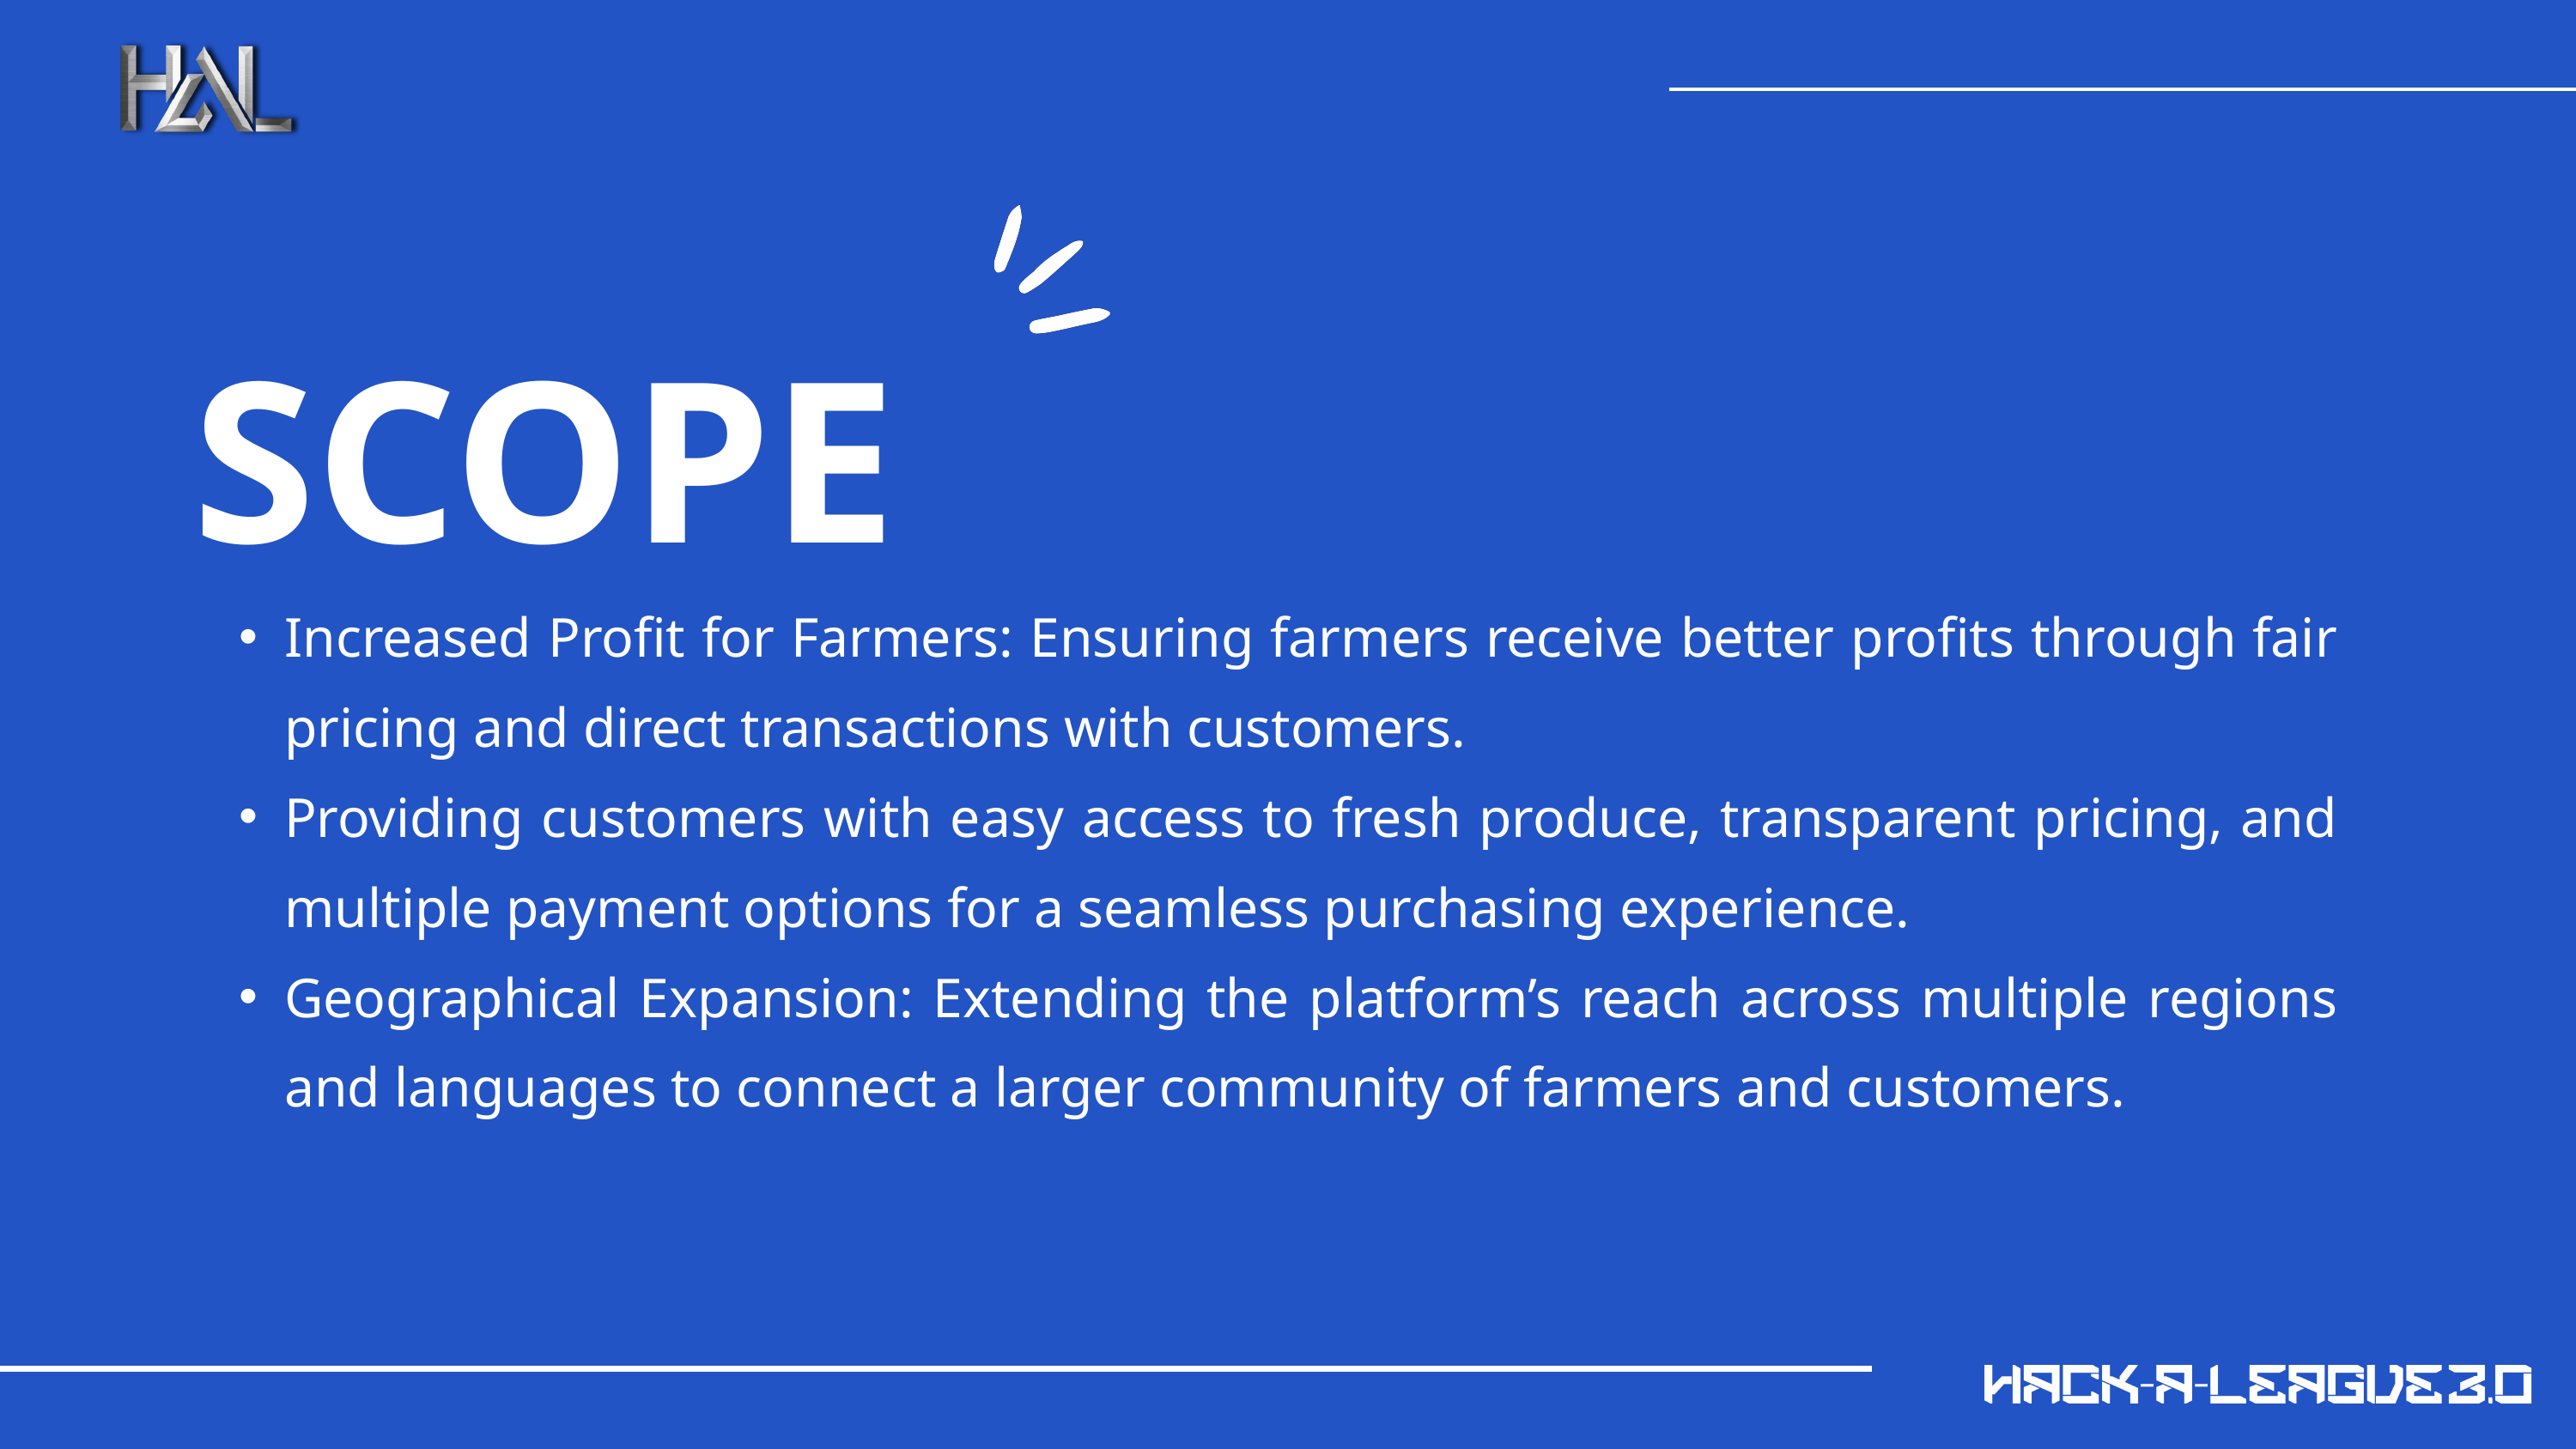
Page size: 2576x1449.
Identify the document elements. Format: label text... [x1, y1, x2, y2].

text_box SCOPE [192, 212, 1541, 513]
text_box [109, 29, 301, 154]
text_box Increased Profit for Farmers: Ensuring farmers receive better profits through fair pricing and direct transactions with customers. Providing customers with easy access to fresh produce, transparent pricing, and multiple payment options for a seamless purchasing experience. Geographical Expansion: Extending the platform’s reach across multiple regions and languages to connect a larger community of farmers and customers. [192, 513, 2341, 1209]
text_box [993, 205, 1110, 335]
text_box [1984, 1342, 2541, 1429]
